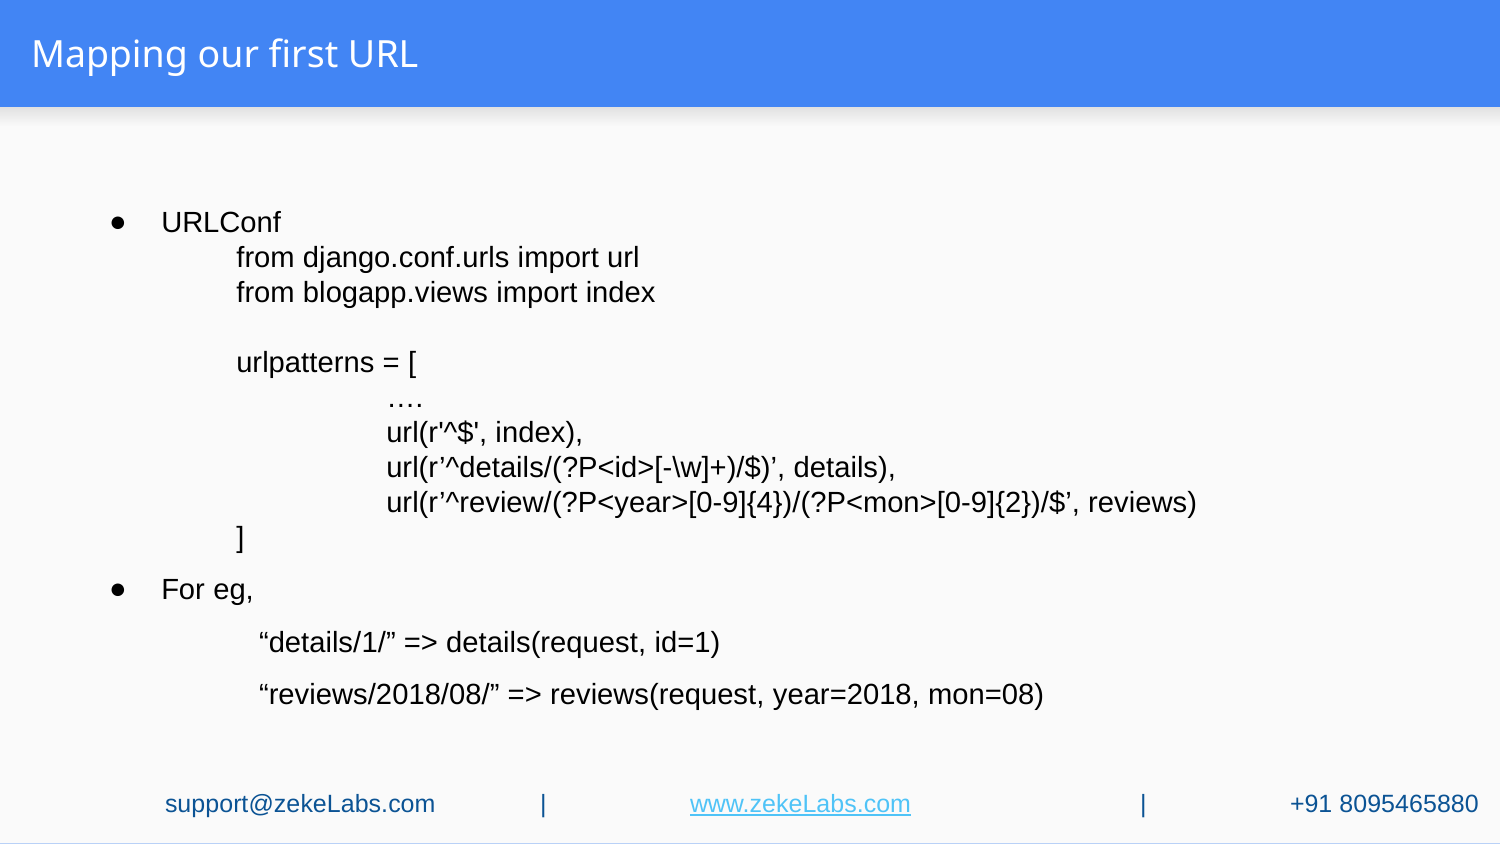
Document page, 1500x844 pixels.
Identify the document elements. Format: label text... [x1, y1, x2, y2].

text_box URLConf from django.conf.urls import url from blogapp.views import index urlpatterns = [ …. url(r'^$', index), url(r’^details/(?P<id>[-\w]+)/$)’, details), url(r’^review/(?P<year>[0-9]{4})/(?P<mon>[0-9]{2})/$’, reviews) ] For eg, “details/1/” => details(request, id=1) “reviews/2018/08/” => reviews(request, year=2018, mon=08) [71, 170, 1409, 748]
text_box support@zekeLabs.com | www.zekeLabs.com | +91 8095465880 [0, 772, 1500, 844]
title Mapping our first URL [16, 2, 1464, 102]
